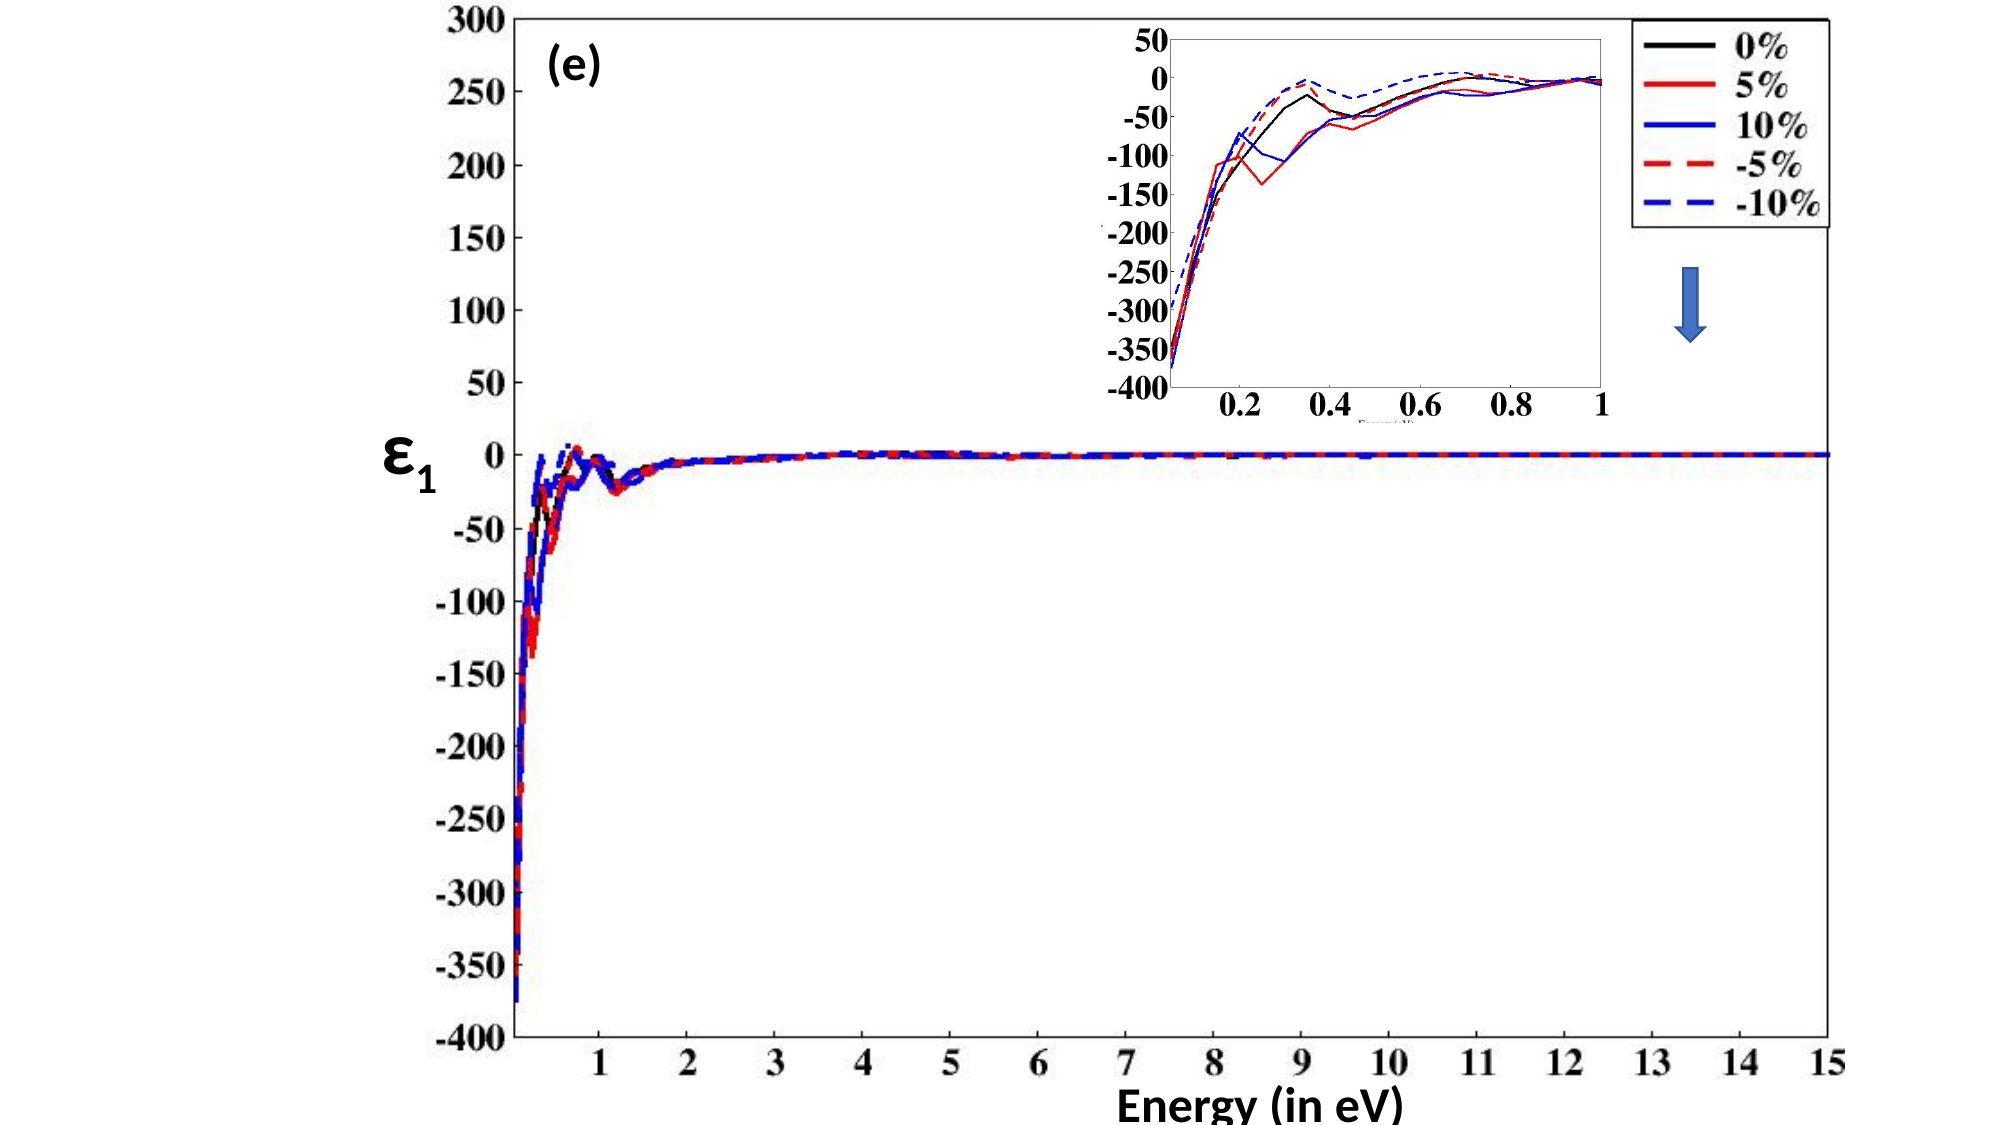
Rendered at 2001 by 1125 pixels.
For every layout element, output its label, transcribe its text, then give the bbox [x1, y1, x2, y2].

picture [426, 0, 1845, 1079]
text_box Energy (in eV) [1101, 1079, 1424, 1125]
text_box ε1 [366, 392, 426, 510]
